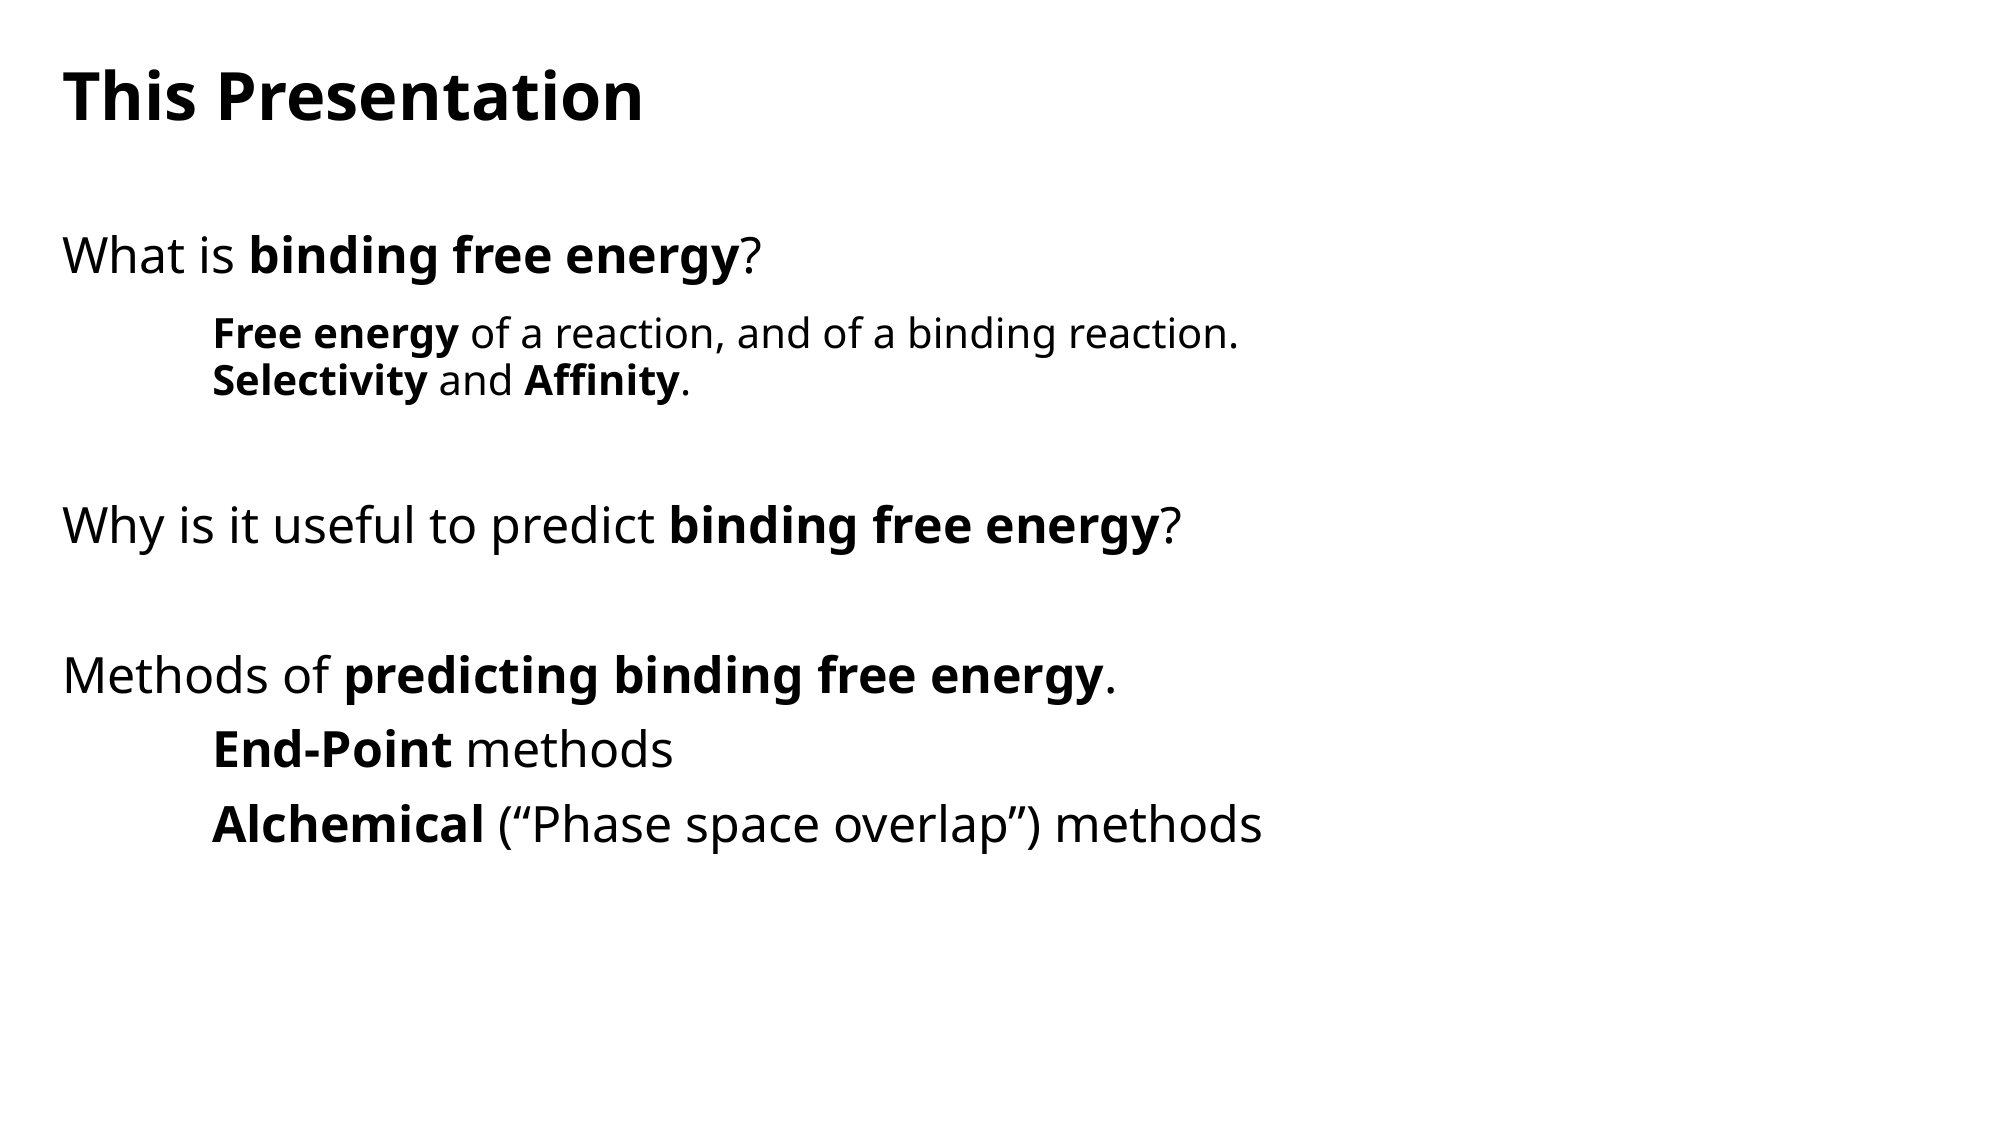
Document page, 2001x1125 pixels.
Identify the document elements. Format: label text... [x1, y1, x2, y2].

list This Presentation What is binding free energy? Free energy of a reaction, and of a binding reaction. Selectivity and Affinity. Why is it useful to predict binding free energy? Methods of predicting binding free energy. End-Point methods Alchemical (“Phase space overlap”) methods [47, 55, 1918, 1014]
